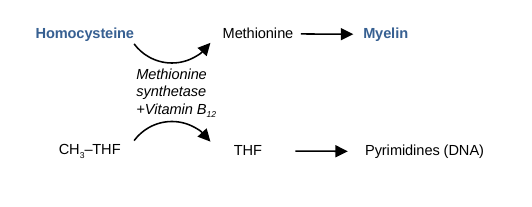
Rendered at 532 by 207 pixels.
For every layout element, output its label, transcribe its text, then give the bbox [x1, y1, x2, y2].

text_box Myelin [348, 16, 424, 49]
text_box [133, 16, 211, 64]
text_box Methionine [207, 16, 309, 49]
text_box Pyrimidines (DNA) [350, 133, 500, 166]
text_box THF [218, 133, 278, 167]
text_box Methionine synthetase +Vitamin B12 [121, 57, 234, 127]
text_box [133, 120, 211, 169]
text_box CH3–THF [43, 132, 136, 168]
text_box Homocysteine [20, 16, 150, 49]
